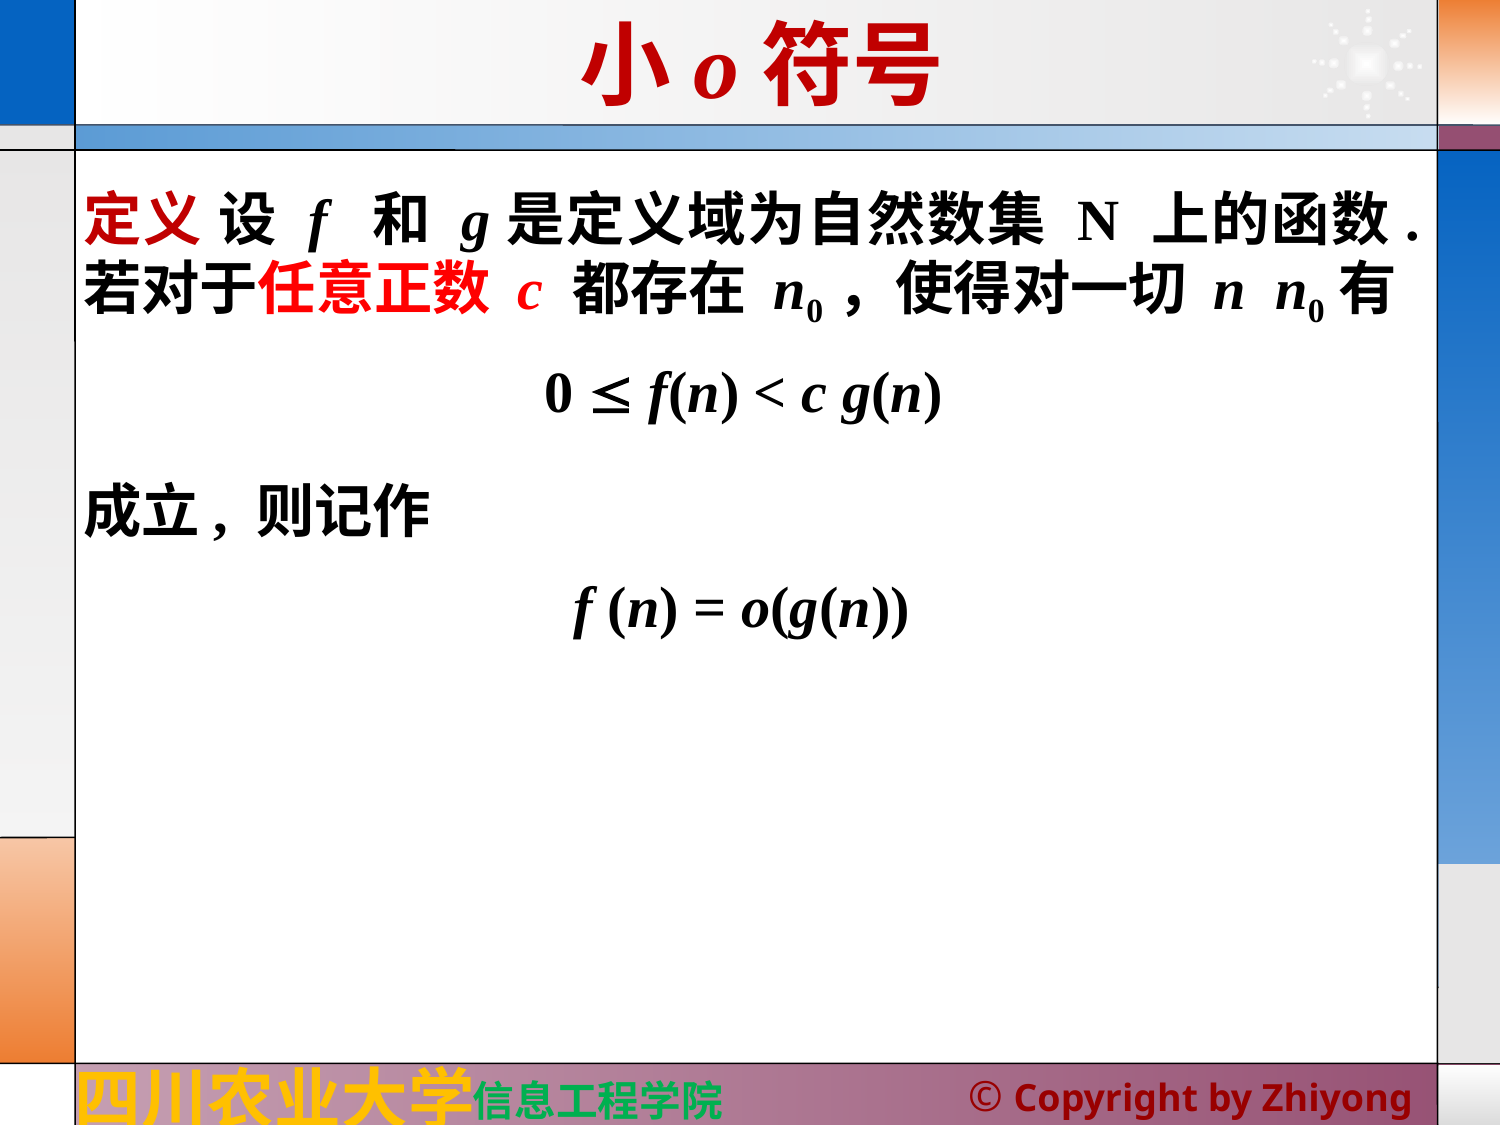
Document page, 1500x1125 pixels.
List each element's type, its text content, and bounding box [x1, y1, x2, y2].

title 小o符号 [92, 4, 1430, 195]
